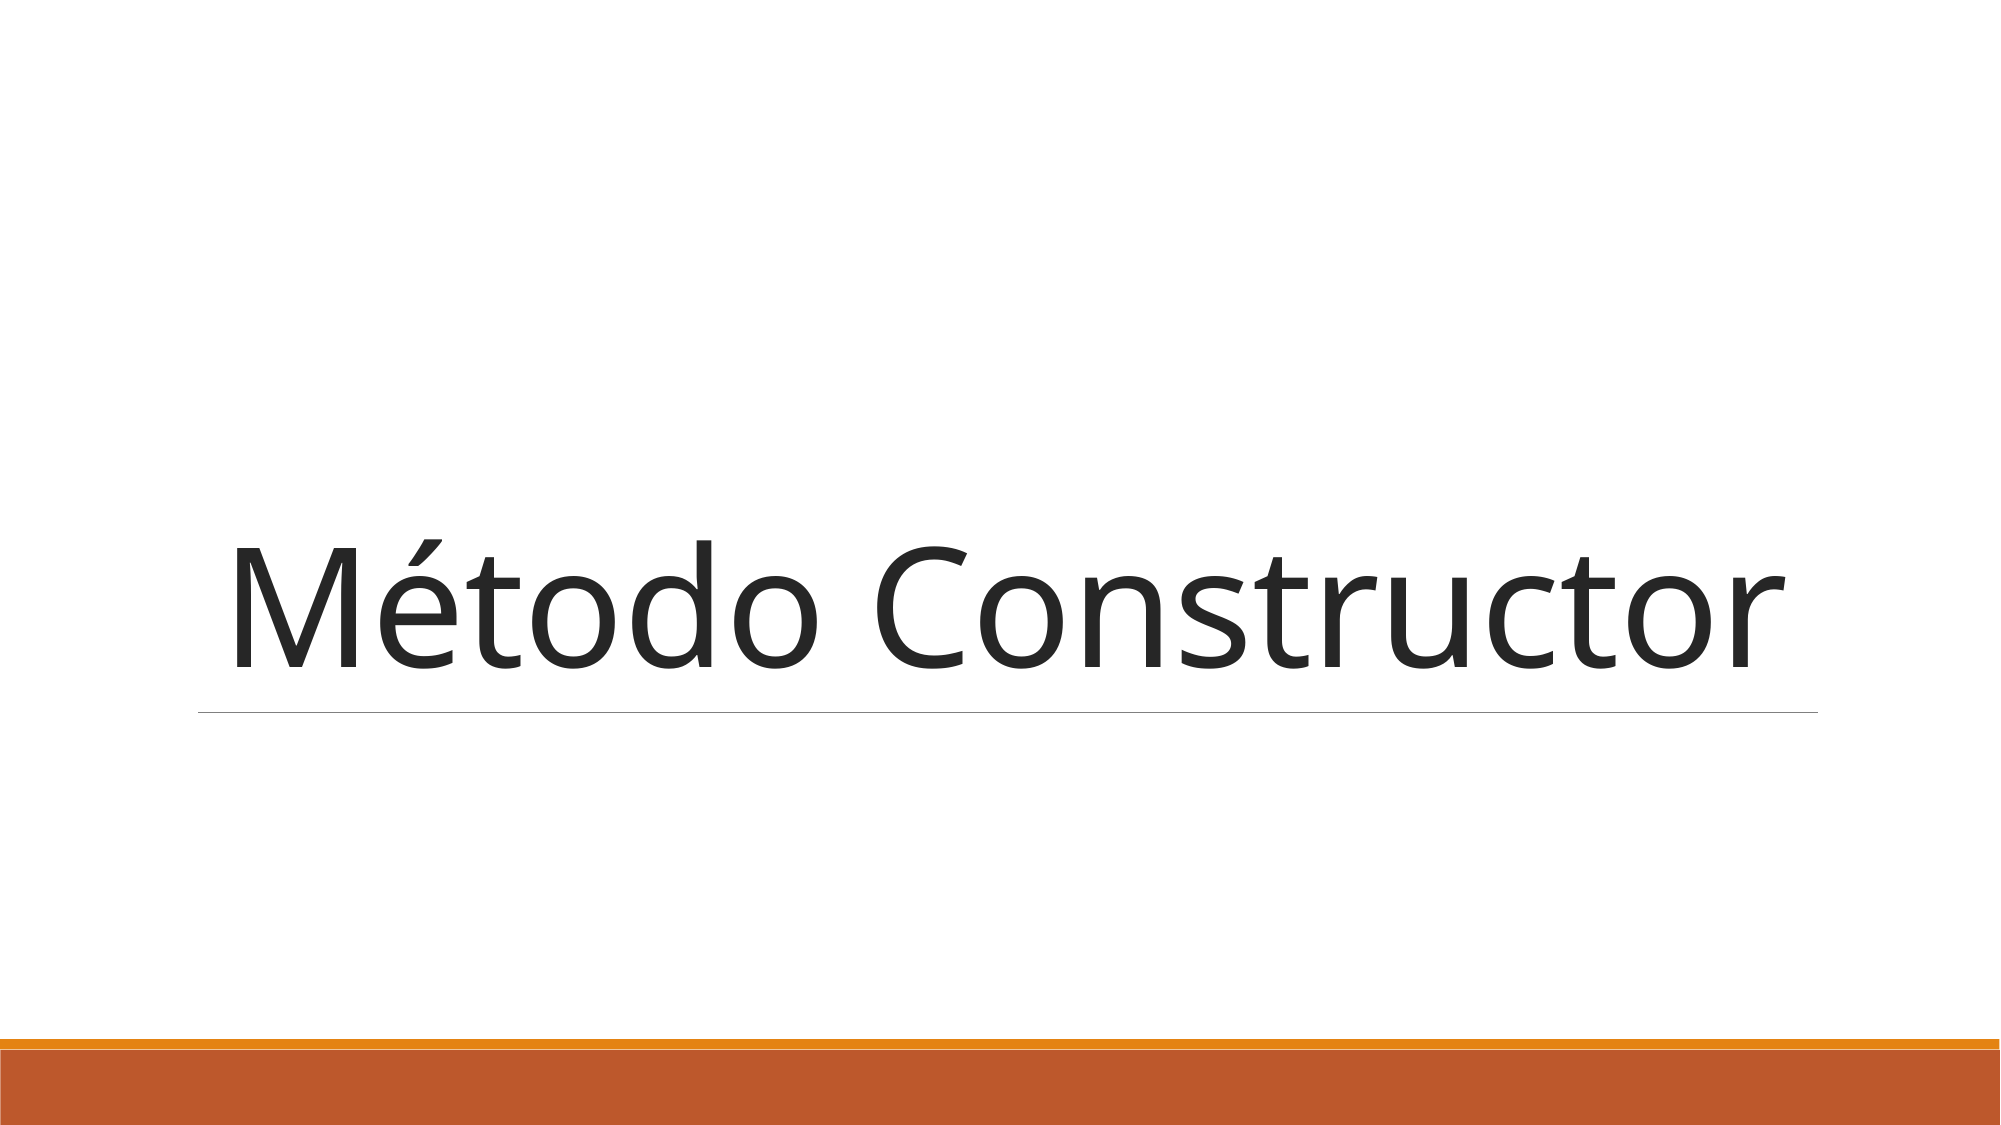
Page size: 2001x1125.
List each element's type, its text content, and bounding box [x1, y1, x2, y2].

title Método Constructor [180, 124, 1830, 710]
